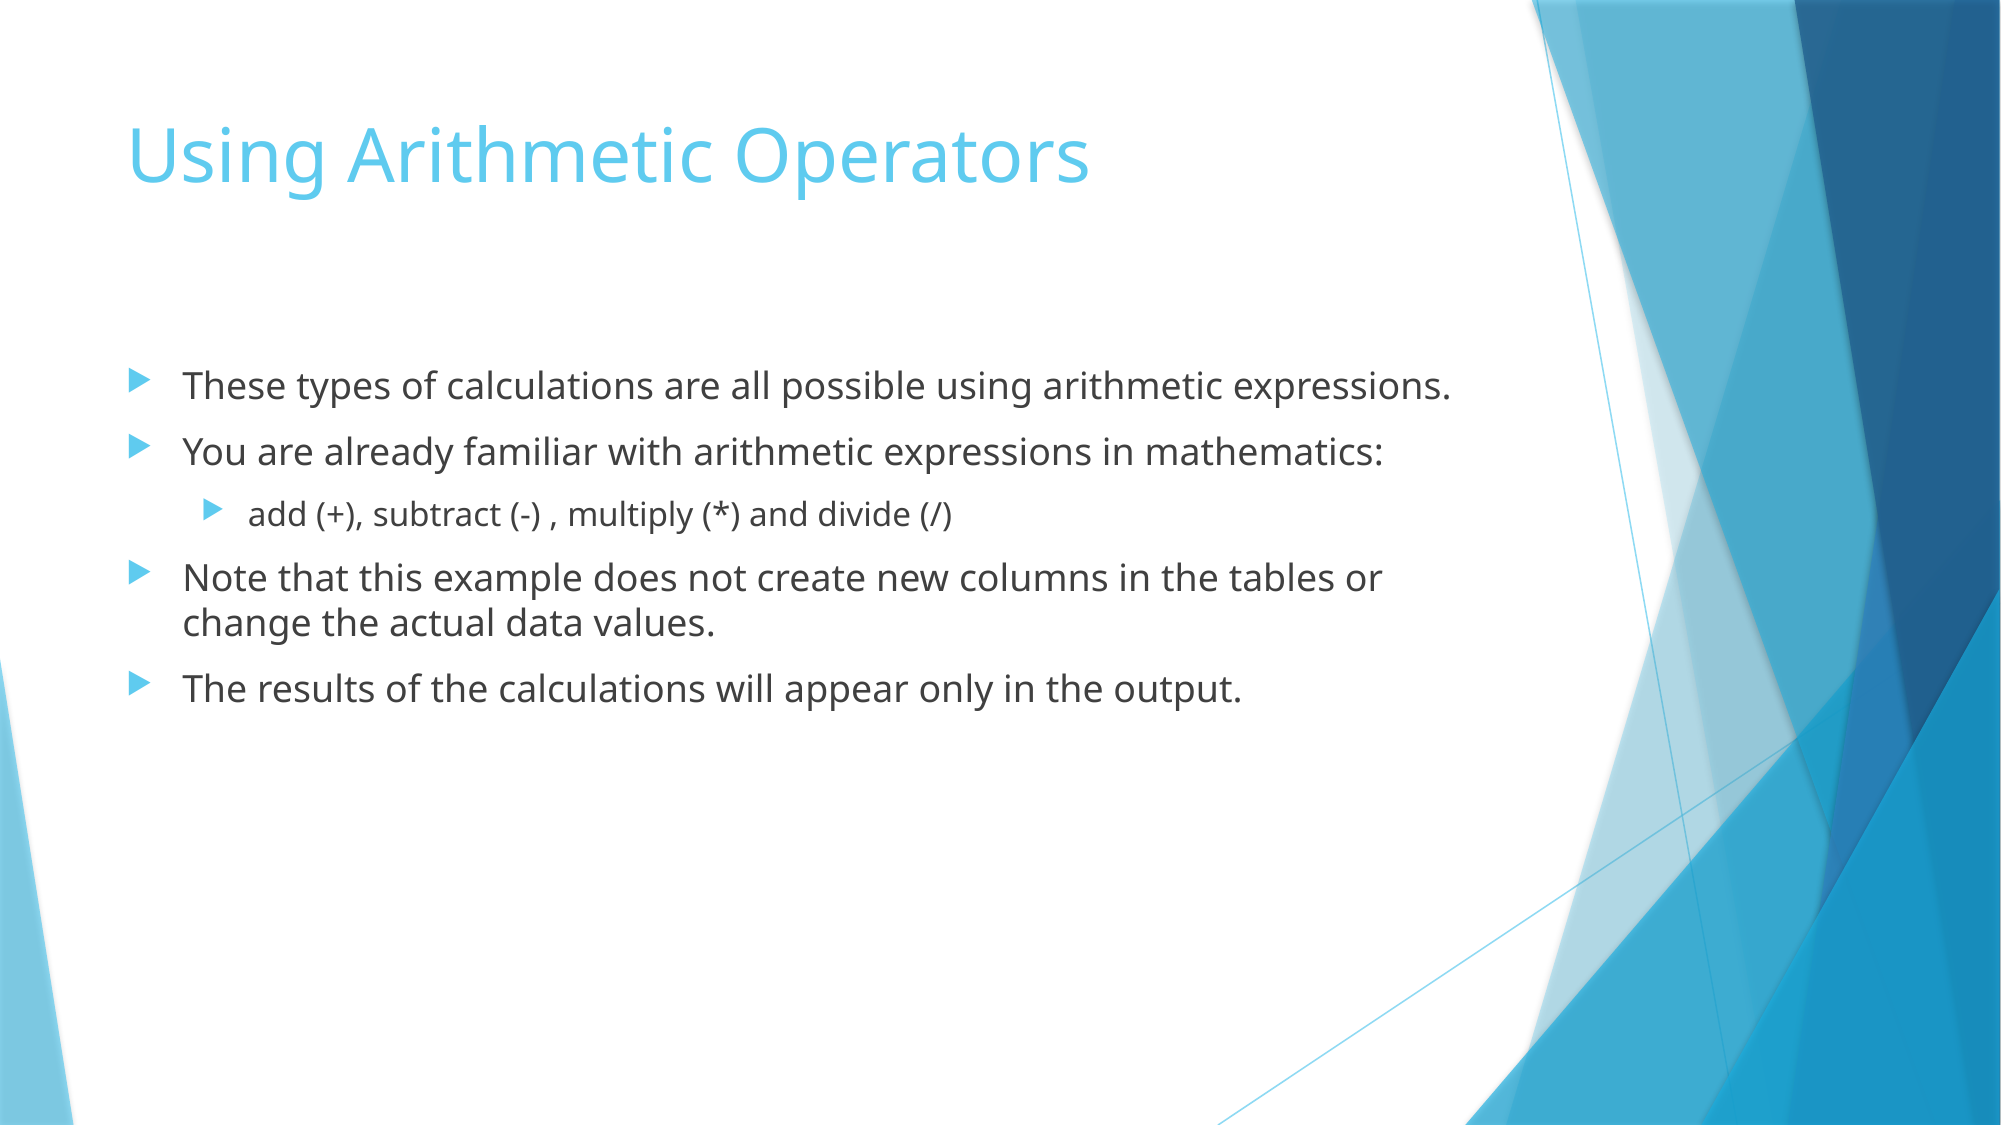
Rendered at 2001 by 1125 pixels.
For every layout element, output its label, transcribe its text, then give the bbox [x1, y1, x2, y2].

list These types of calculations are all possible using arithmetic expressions. You are already familiar with arithmetic expressions in mathematics: add (+), subtract (-) , multiply (*) and divide (/) Note that this example does not create new columns in the tables or change the actual data values. The results of the calculations will appear only in the output. [111, 354, 1522, 992]
title Using Arithmetic Operators [111, 99, 1522, 317]
